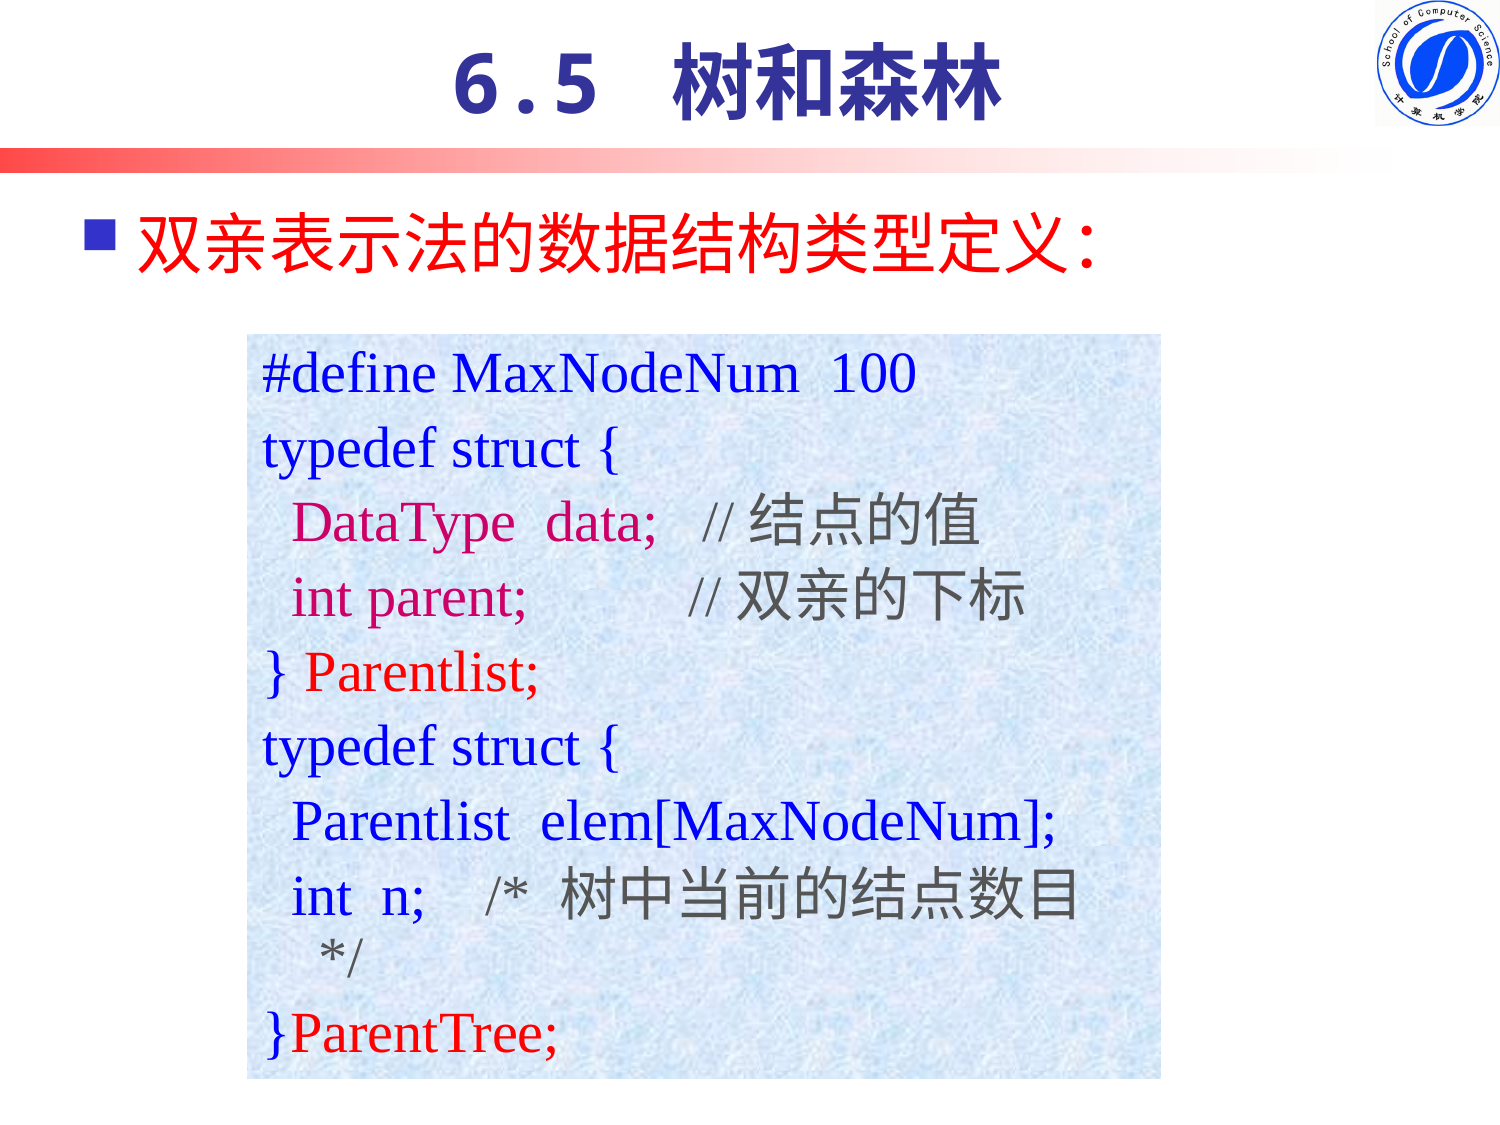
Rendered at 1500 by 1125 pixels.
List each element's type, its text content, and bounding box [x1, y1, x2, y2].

picture [1375, 0, 1500, 126]
list #define MaxNodeNum 100 typedef struct { DataType data; //结点的值 int parent; //双亲的下标 } Parentlist; typedef struct { Parentlist elem[MaxNodeNum]; int n; /* 树中当前的结点数目 */ }ParentTree; [247, 334, 1161, 1079]
text_box 6.5 树和森林 [88, 31, 1367, 138]
title 双亲表示法的数据结构类型定义： [64, 182, 1344, 290]
